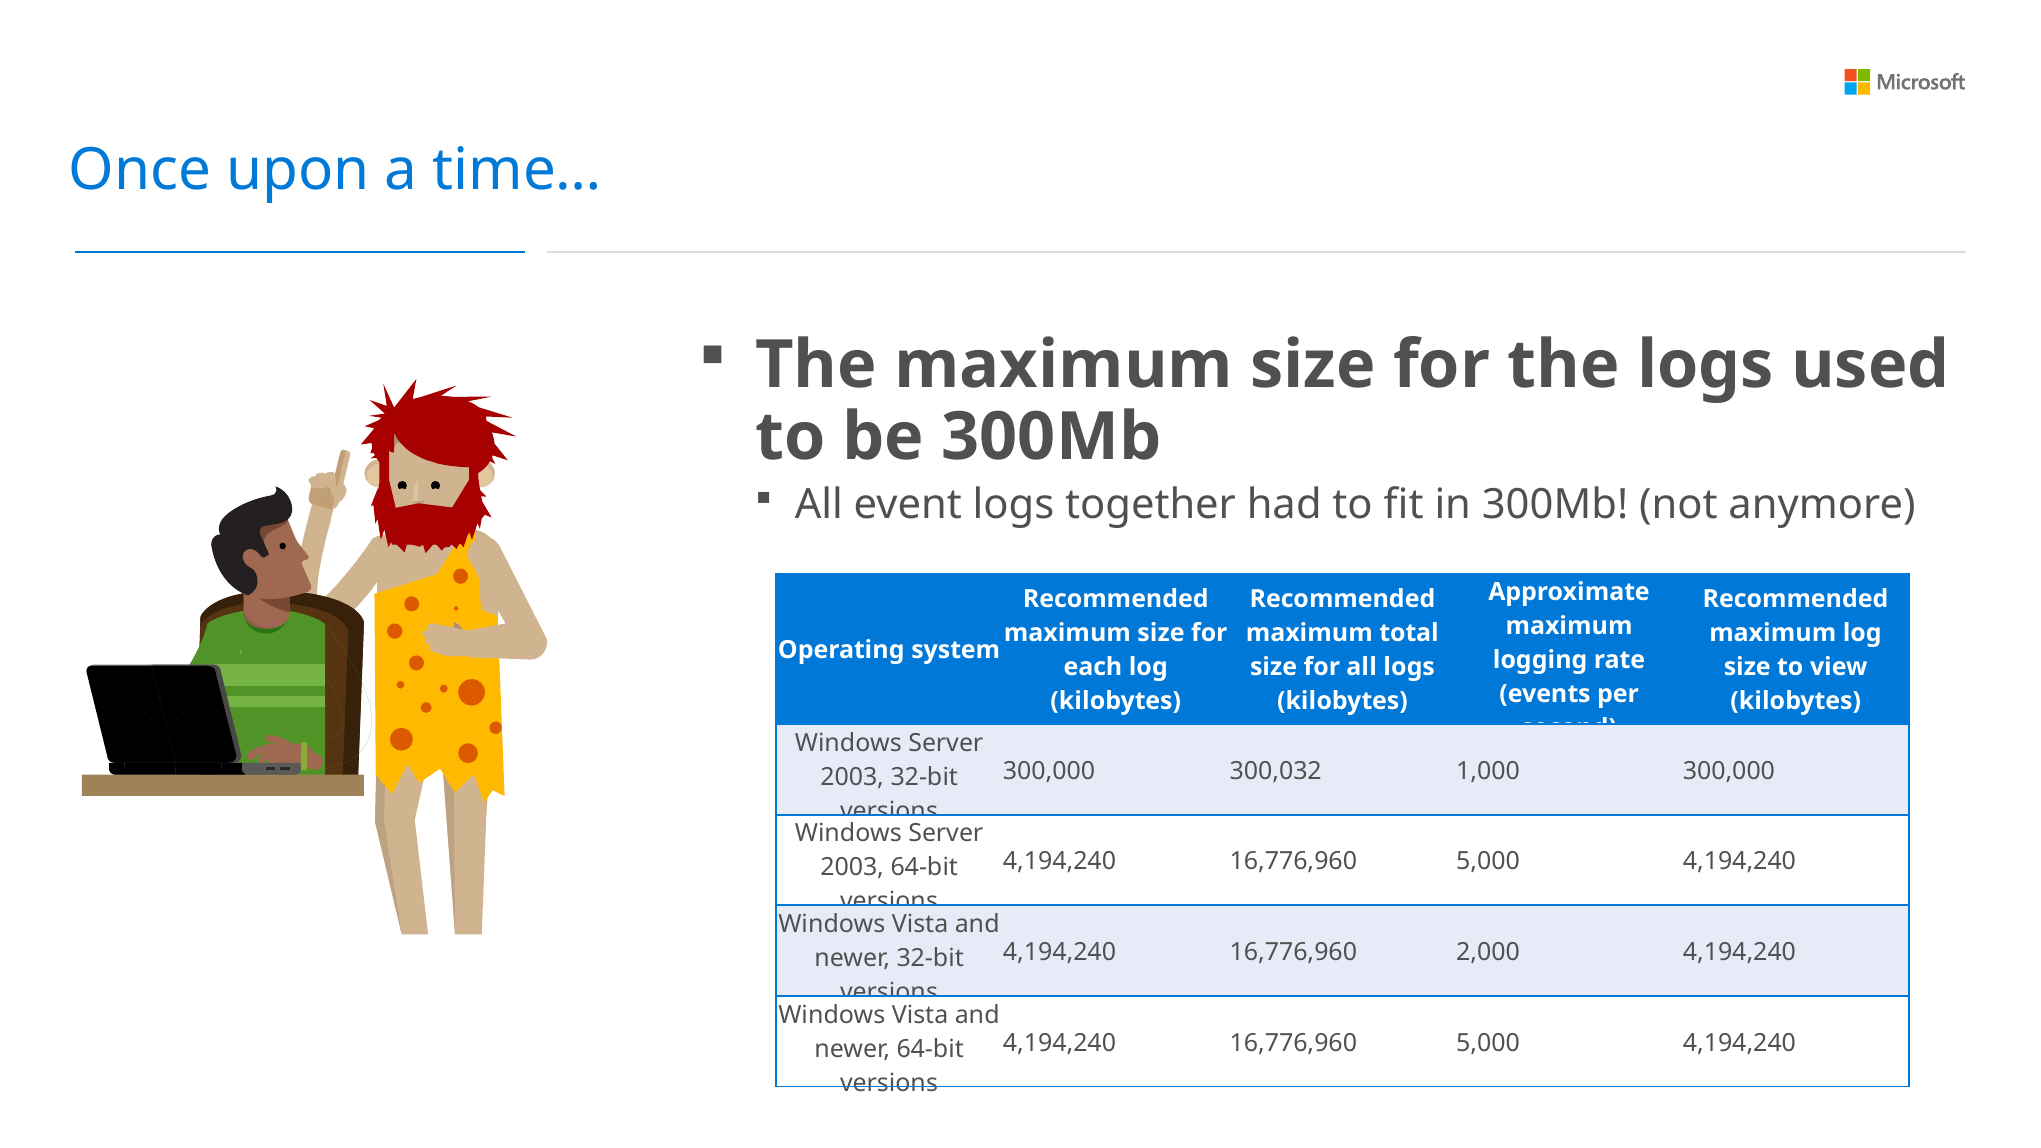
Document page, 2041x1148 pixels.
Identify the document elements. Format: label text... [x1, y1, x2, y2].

table_header Recommended maximum log size to view (kilobytes) [1682, 575, 1908, 723]
table_cell 5,000 [1456, 997, 1682, 1086]
table_cell 2,000 [1456, 906, 1682, 995]
table_cell 300,000 [1682, 725, 1908, 814]
table_cell 16,776,960 [1229, 906, 1456, 995]
table_cell Windows Vista and newer, 32-bit versions [777, 906, 1003, 995]
table_cell 16,776,960 [1229, 816, 1456, 904]
text_box The maximum size for the logs used to be 300Mb All event logs together had to fit in 300Mb! (not anymore) [675, 315, 2010, 607]
table_cell 300,000 [1003, 725, 1229, 814]
list Once upon a time… [45, 120, 1968, 200]
table_header Recommended maximum total size for all logs (kilobytes) [1229, 575, 1456, 723]
table_cell 5,000 [1456, 816, 1682, 904]
table_cell 4,194,240 [1003, 816, 1229, 904]
table_cell 4,194,240 [1682, 906, 1908, 995]
table_cell 4,194,240 [1003, 906, 1229, 995]
table_header Approximate maximum logging rate (events per second) [1456, 575, 1682, 723]
picture [81, 378, 548, 935]
table_cell 4,194,240 [1682, 816, 1908, 904]
table_cell 1,000 [1456, 725, 1682, 814]
table_cell 4,194,240 [1003, 997, 1229, 1086]
table_cell Windows Server 2003, 32-bit versions [777, 725, 1003, 814]
table_cell Windows Server 2003, 64-bit versions [777, 816, 1003, 904]
table_cell 4,194,240 [1682, 997, 1908, 1086]
table_header Operating system [777, 575, 1003, 723]
table_cell 16,776,960 [1229, 997, 1456, 1086]
table_cell 300,032 [1229, 725, 1456, 814]
table_header Recommended maximum size for each log (kilobytes) [1003, 575, 1229, 723]
table_cell Windows Vista and newer, 64-bit versions [777, 997, 1003, 1086]
